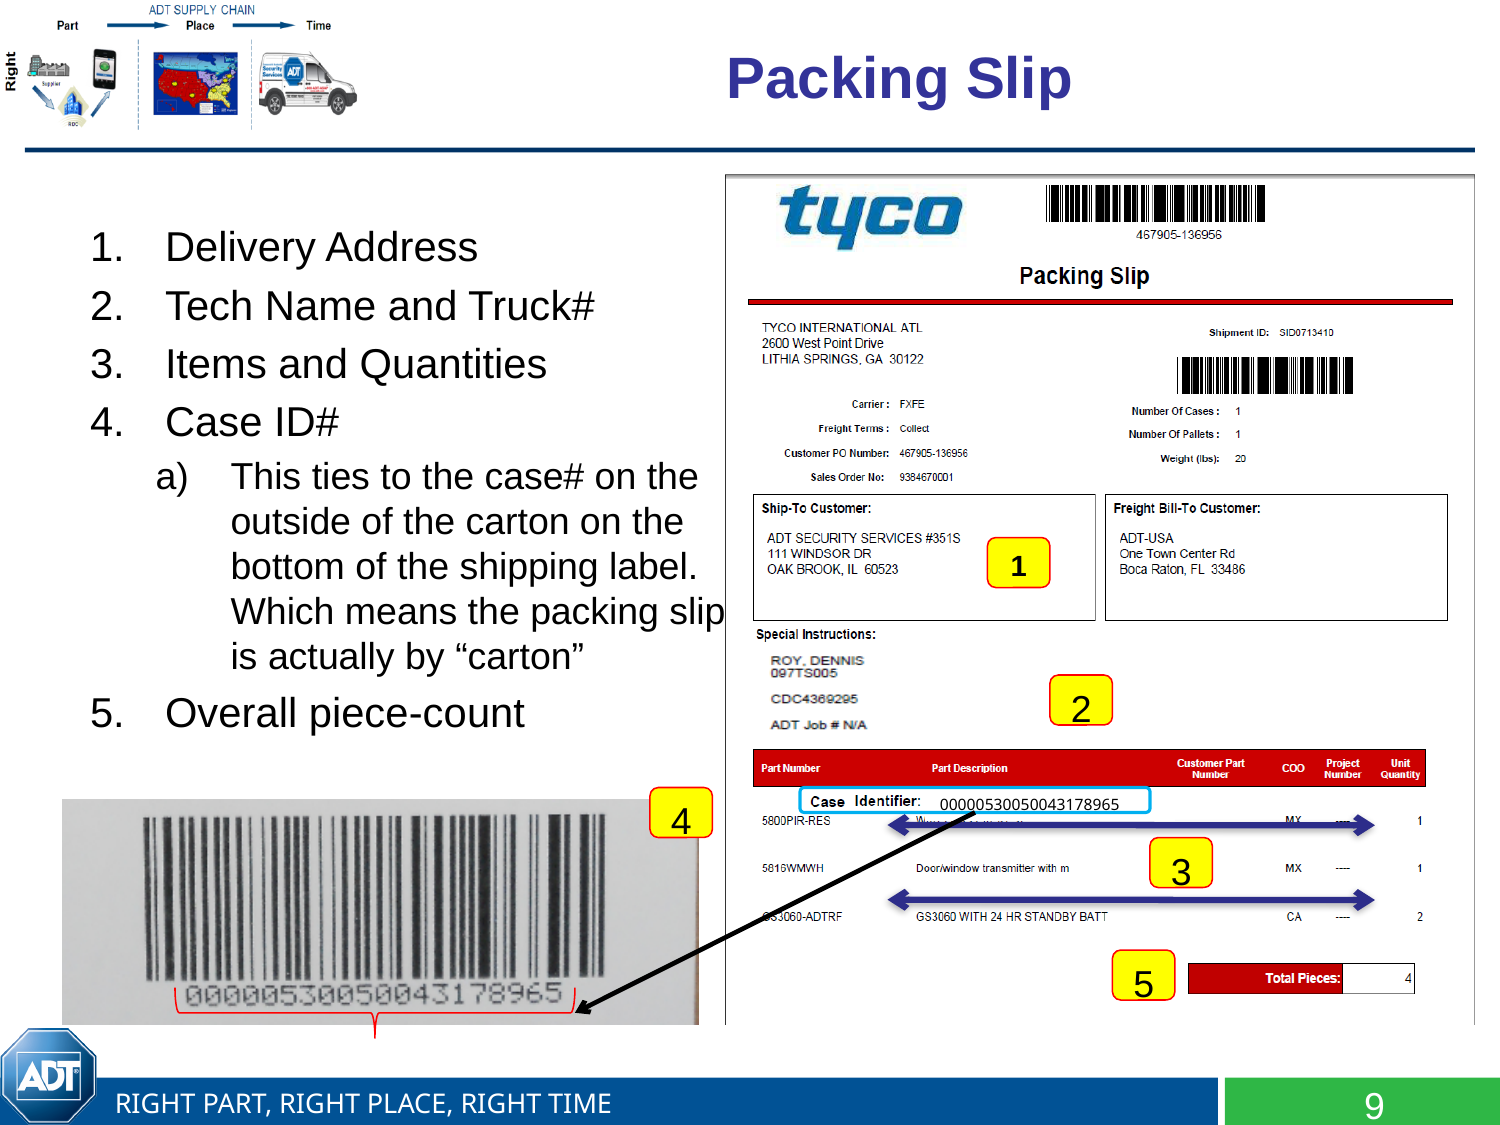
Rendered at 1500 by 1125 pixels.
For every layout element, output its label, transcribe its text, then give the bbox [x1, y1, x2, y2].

title Packing Slip [362, 12, 1438, 138]
picture [724, 174, 1476, 1026]
picture [62, 799, 687, 1026]
picture [863, 790, 1148, 810]
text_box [687, 699, 863, 1101]
slide_number 9 [1187, 1074, 1401, 1125]
text_box 4 [649, 787, 682, 798]
picture [0, 1028, 99, 1125]
picture [0, 0, 363, 138]
list Delivery Address Tech Name and Truck# Items and Quantities Case ID# This ties to the case# on the outside of the carton on the bottom of the shipping label. Which means the packing slip is actually by “carton” Overall piece-count [74, 212, 719, 798]
